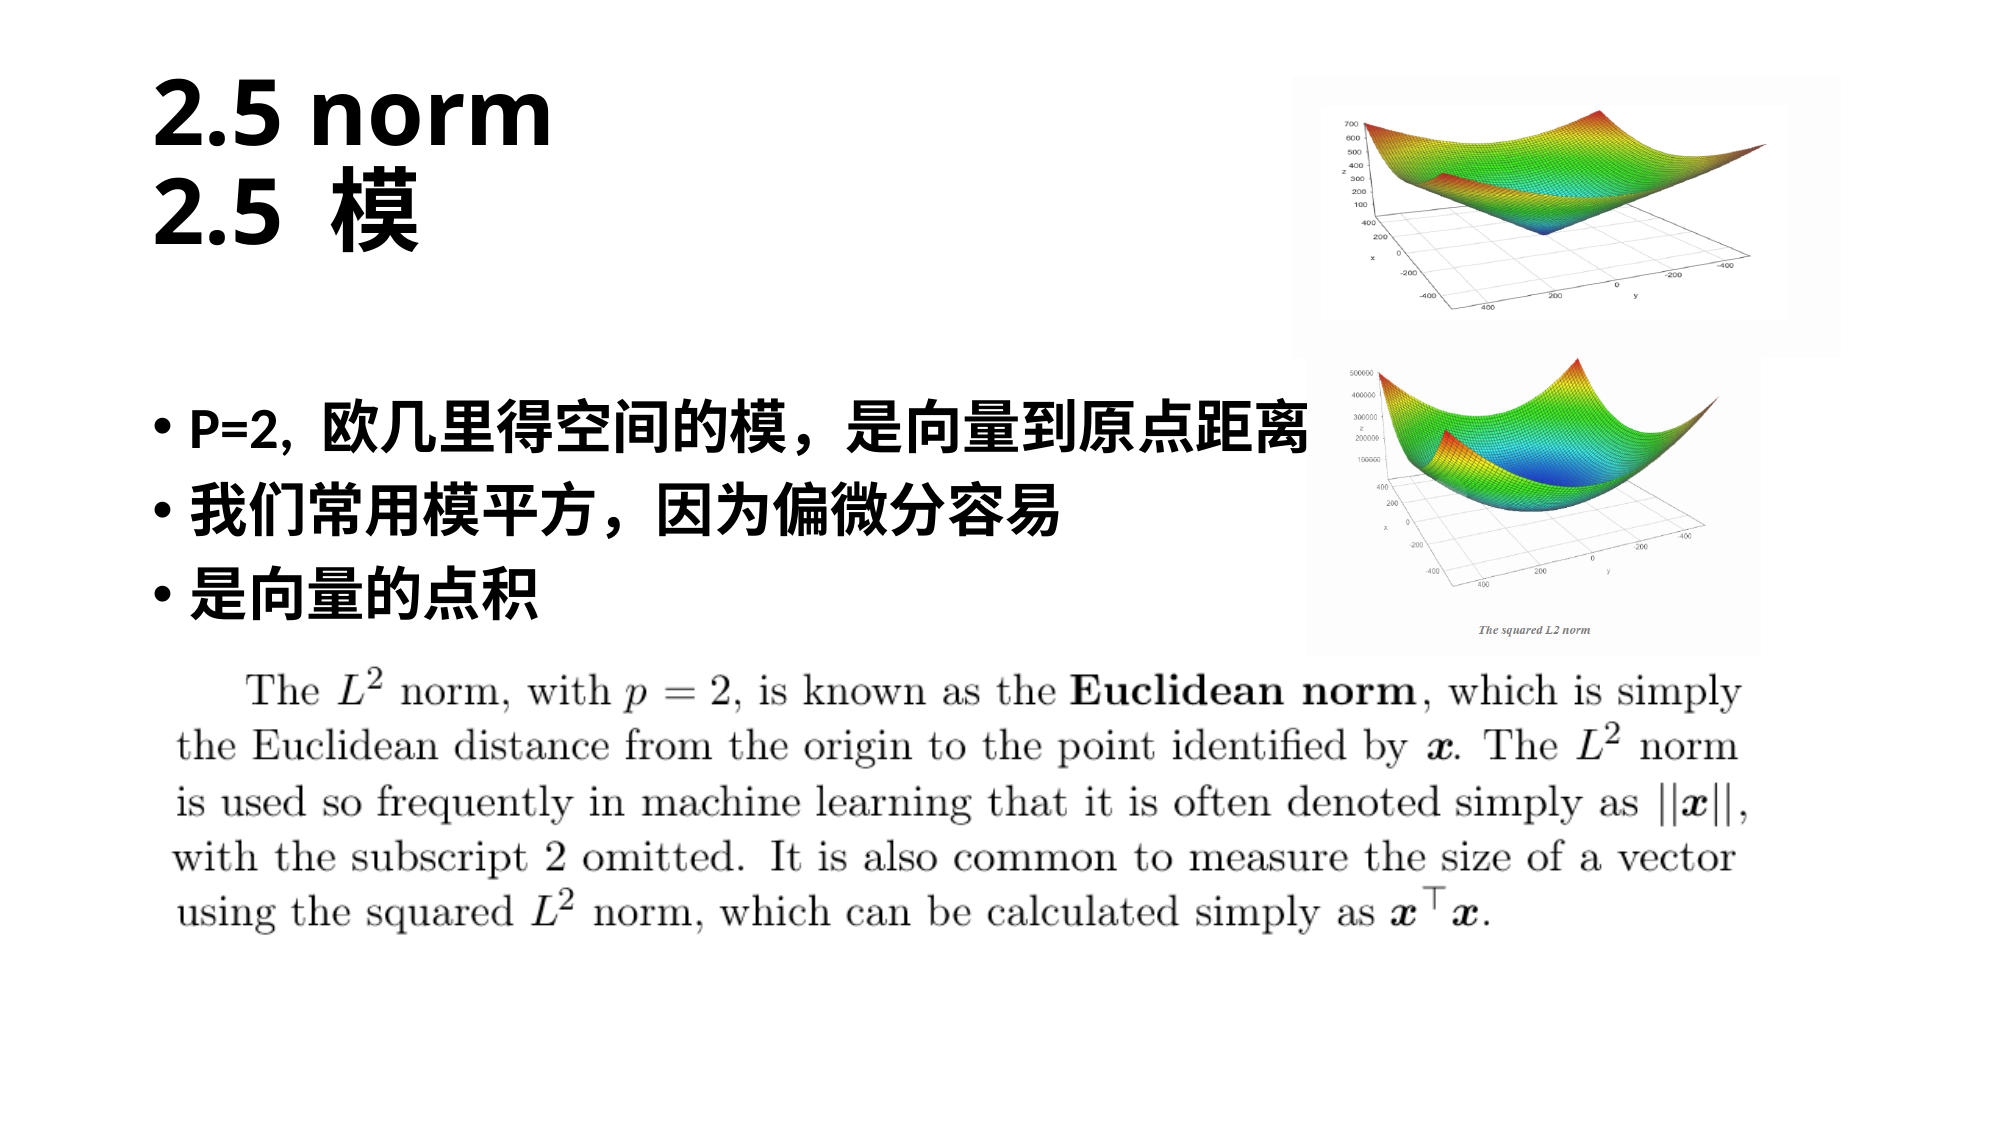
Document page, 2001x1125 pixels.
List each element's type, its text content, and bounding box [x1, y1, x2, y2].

list P=2, 欧几里得空间的模，是向量到原点距离 我们常用模平方，因为偏微分容易 是向量的点积 [137, 299, 1863, 1014]
title 2.5 norm 2.5 模 [137, 56, 1863, 275]
picture [137, 76, 1841, 949]
